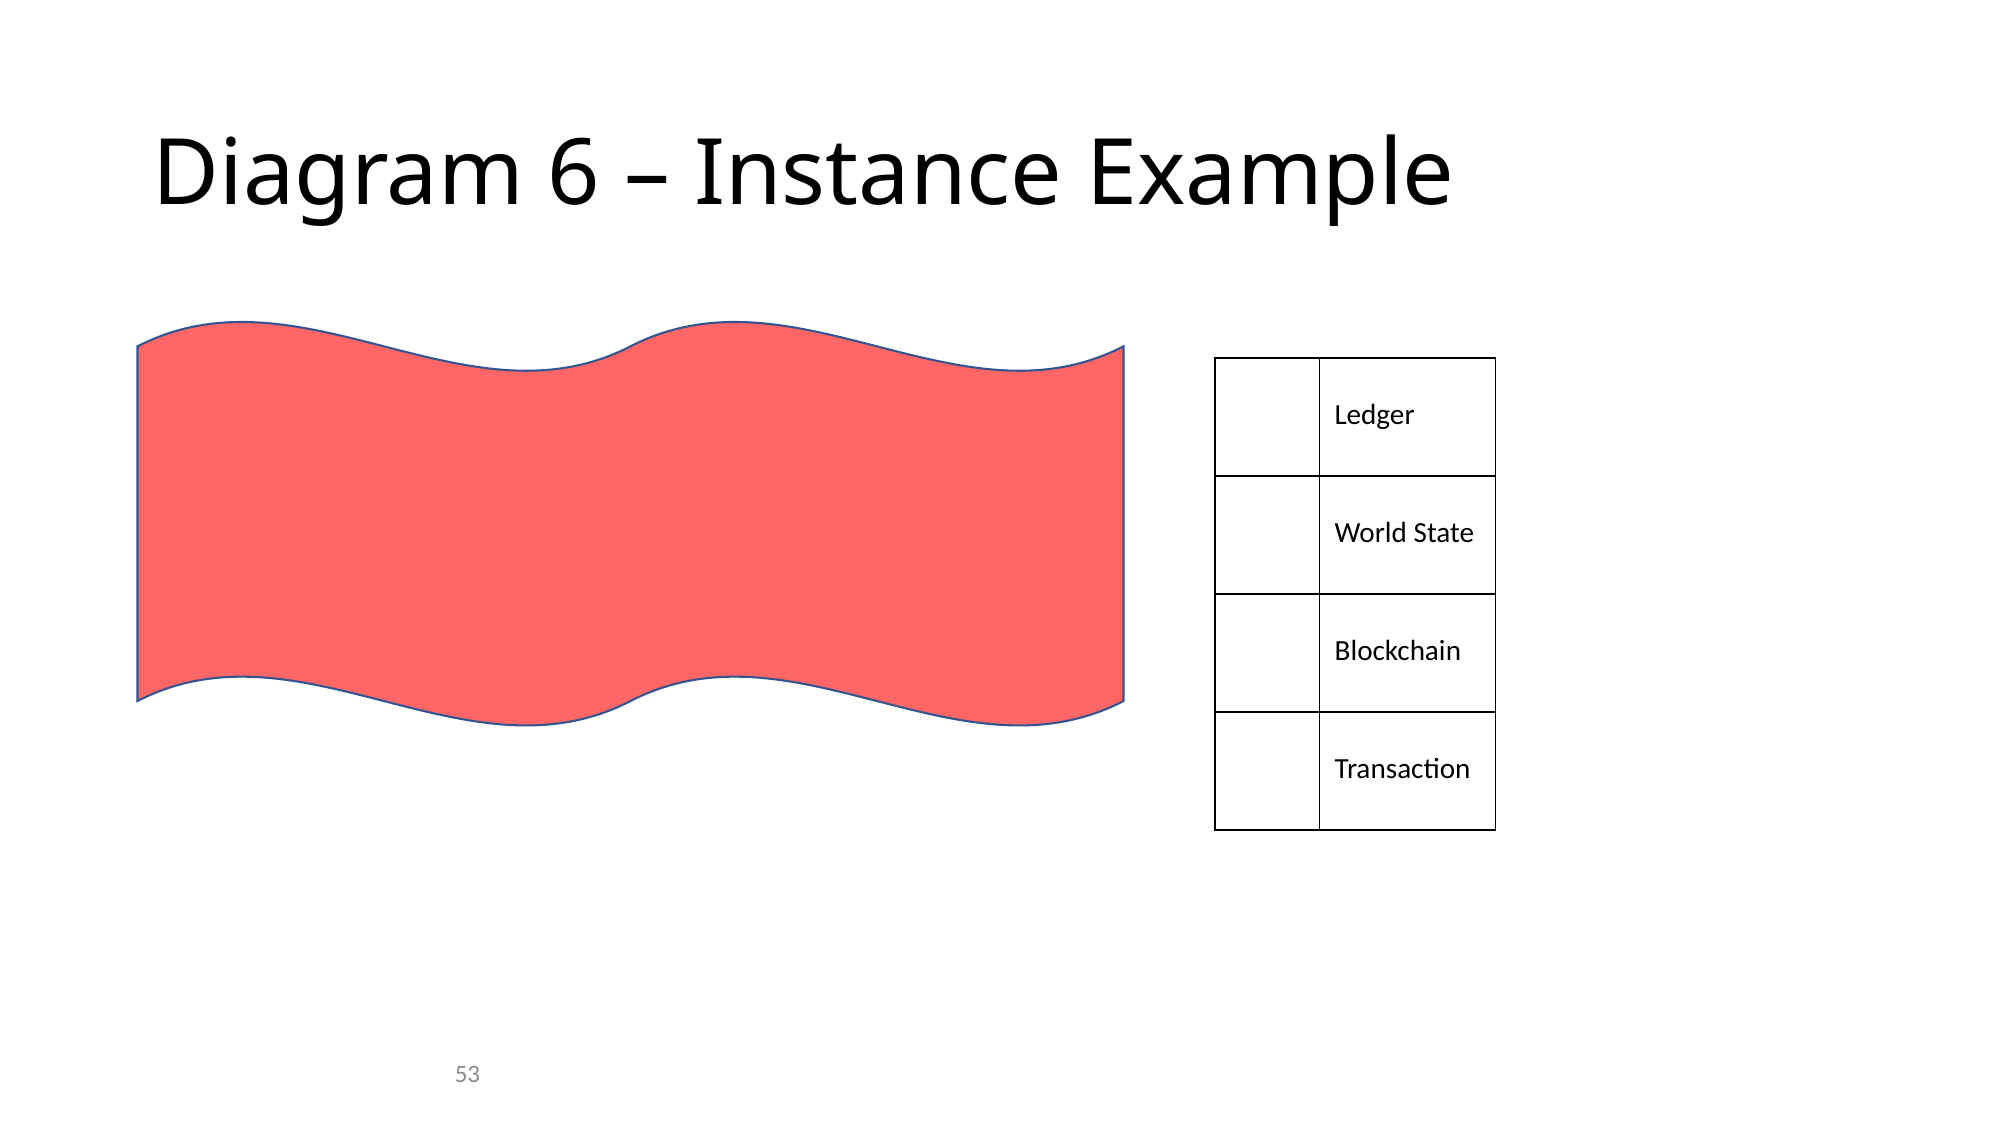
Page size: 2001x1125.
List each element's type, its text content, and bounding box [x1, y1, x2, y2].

table_cell World State [1320, 477, 1495, 593]
text_box [136, 320, 1125, 727]
table_header [1216, 359, 1319, 475]
table_header Ledger [1320, 359, 1495, 475]
slide_number 53 [45, 1042, 496, 1103]
title Diagram 6 – Instance Example [137, 65, 1863, 284]
table_cell Blockchain [1320, 595, 1495, 711]
table_cell [1216, 477, 1319, 593]
table_cell [1216, 713, 1319, 829]
table_cell [1216, 595, 1319, 711]
table_cell Transaction [1320, 713, 1495, 829]
